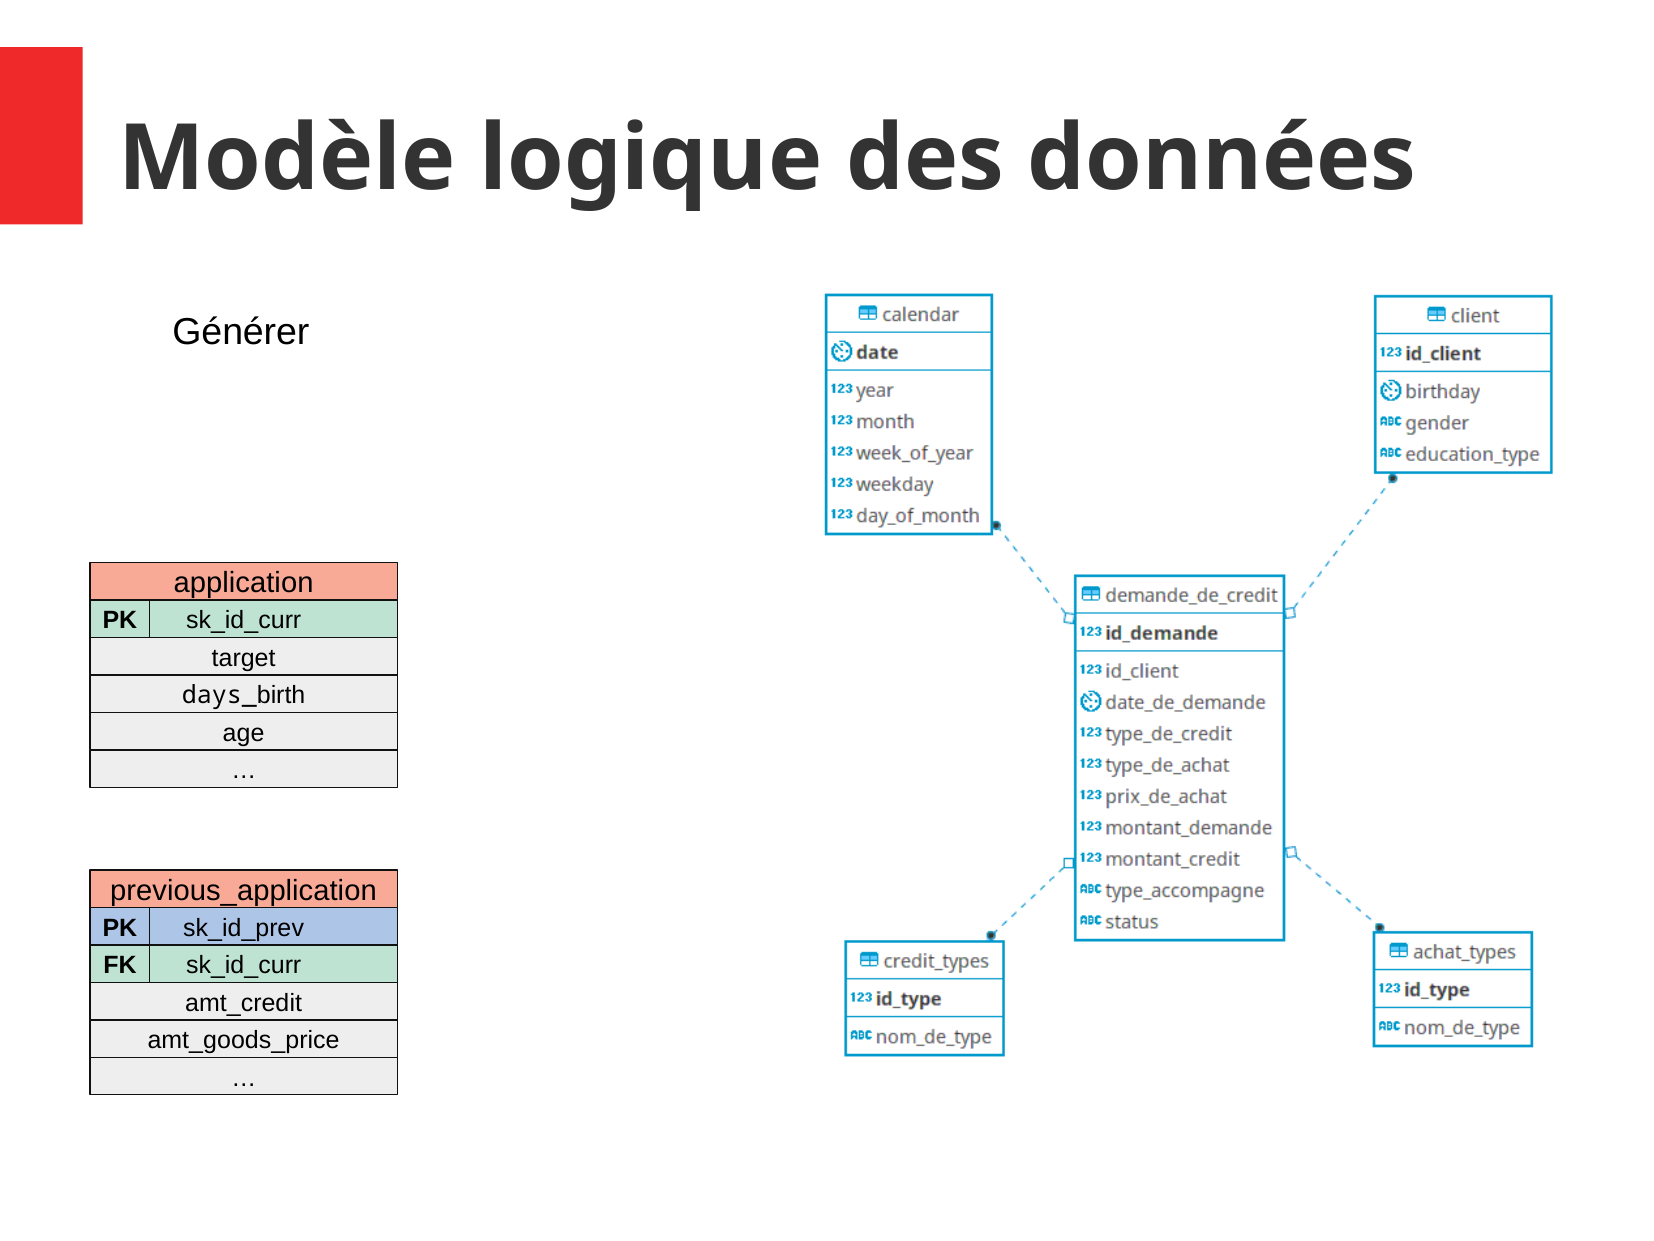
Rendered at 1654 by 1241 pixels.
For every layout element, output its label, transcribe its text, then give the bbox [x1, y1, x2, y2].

text_box amt_goods_price [90, 1020, 398, 1057]
text_box sk_id_curr [150, 600, 398, 637]
text_box days_birth [90, 675, 398, 712]
text_box previous_application [90, 870, 398, 908]
text_box PK [89, 907, 150, 945]
text_box age [90, 712, 398, 750]
text_box … [90, 1057, 398, 1095]
text_box sk_id_prev [150, 908, 398, 945]
text_box PK [89, 600, 150, 638]
text_box sk_id_curr [150, 945, 398, 982]
text_box target [90, 637, 398, 675]
text_box Modèle logique des données [118, 45, 1635, 260]
text_box Générer [157, 299, 375, 357]
text_box application [90, 562, 398, 600]
text_box amt_credit [90, 982, 398, 1020]
picture [794, 269, 1576, 1085]
text_box … [90, 750, 398, 788]
text_box FK [89, 945, 150, 983]
